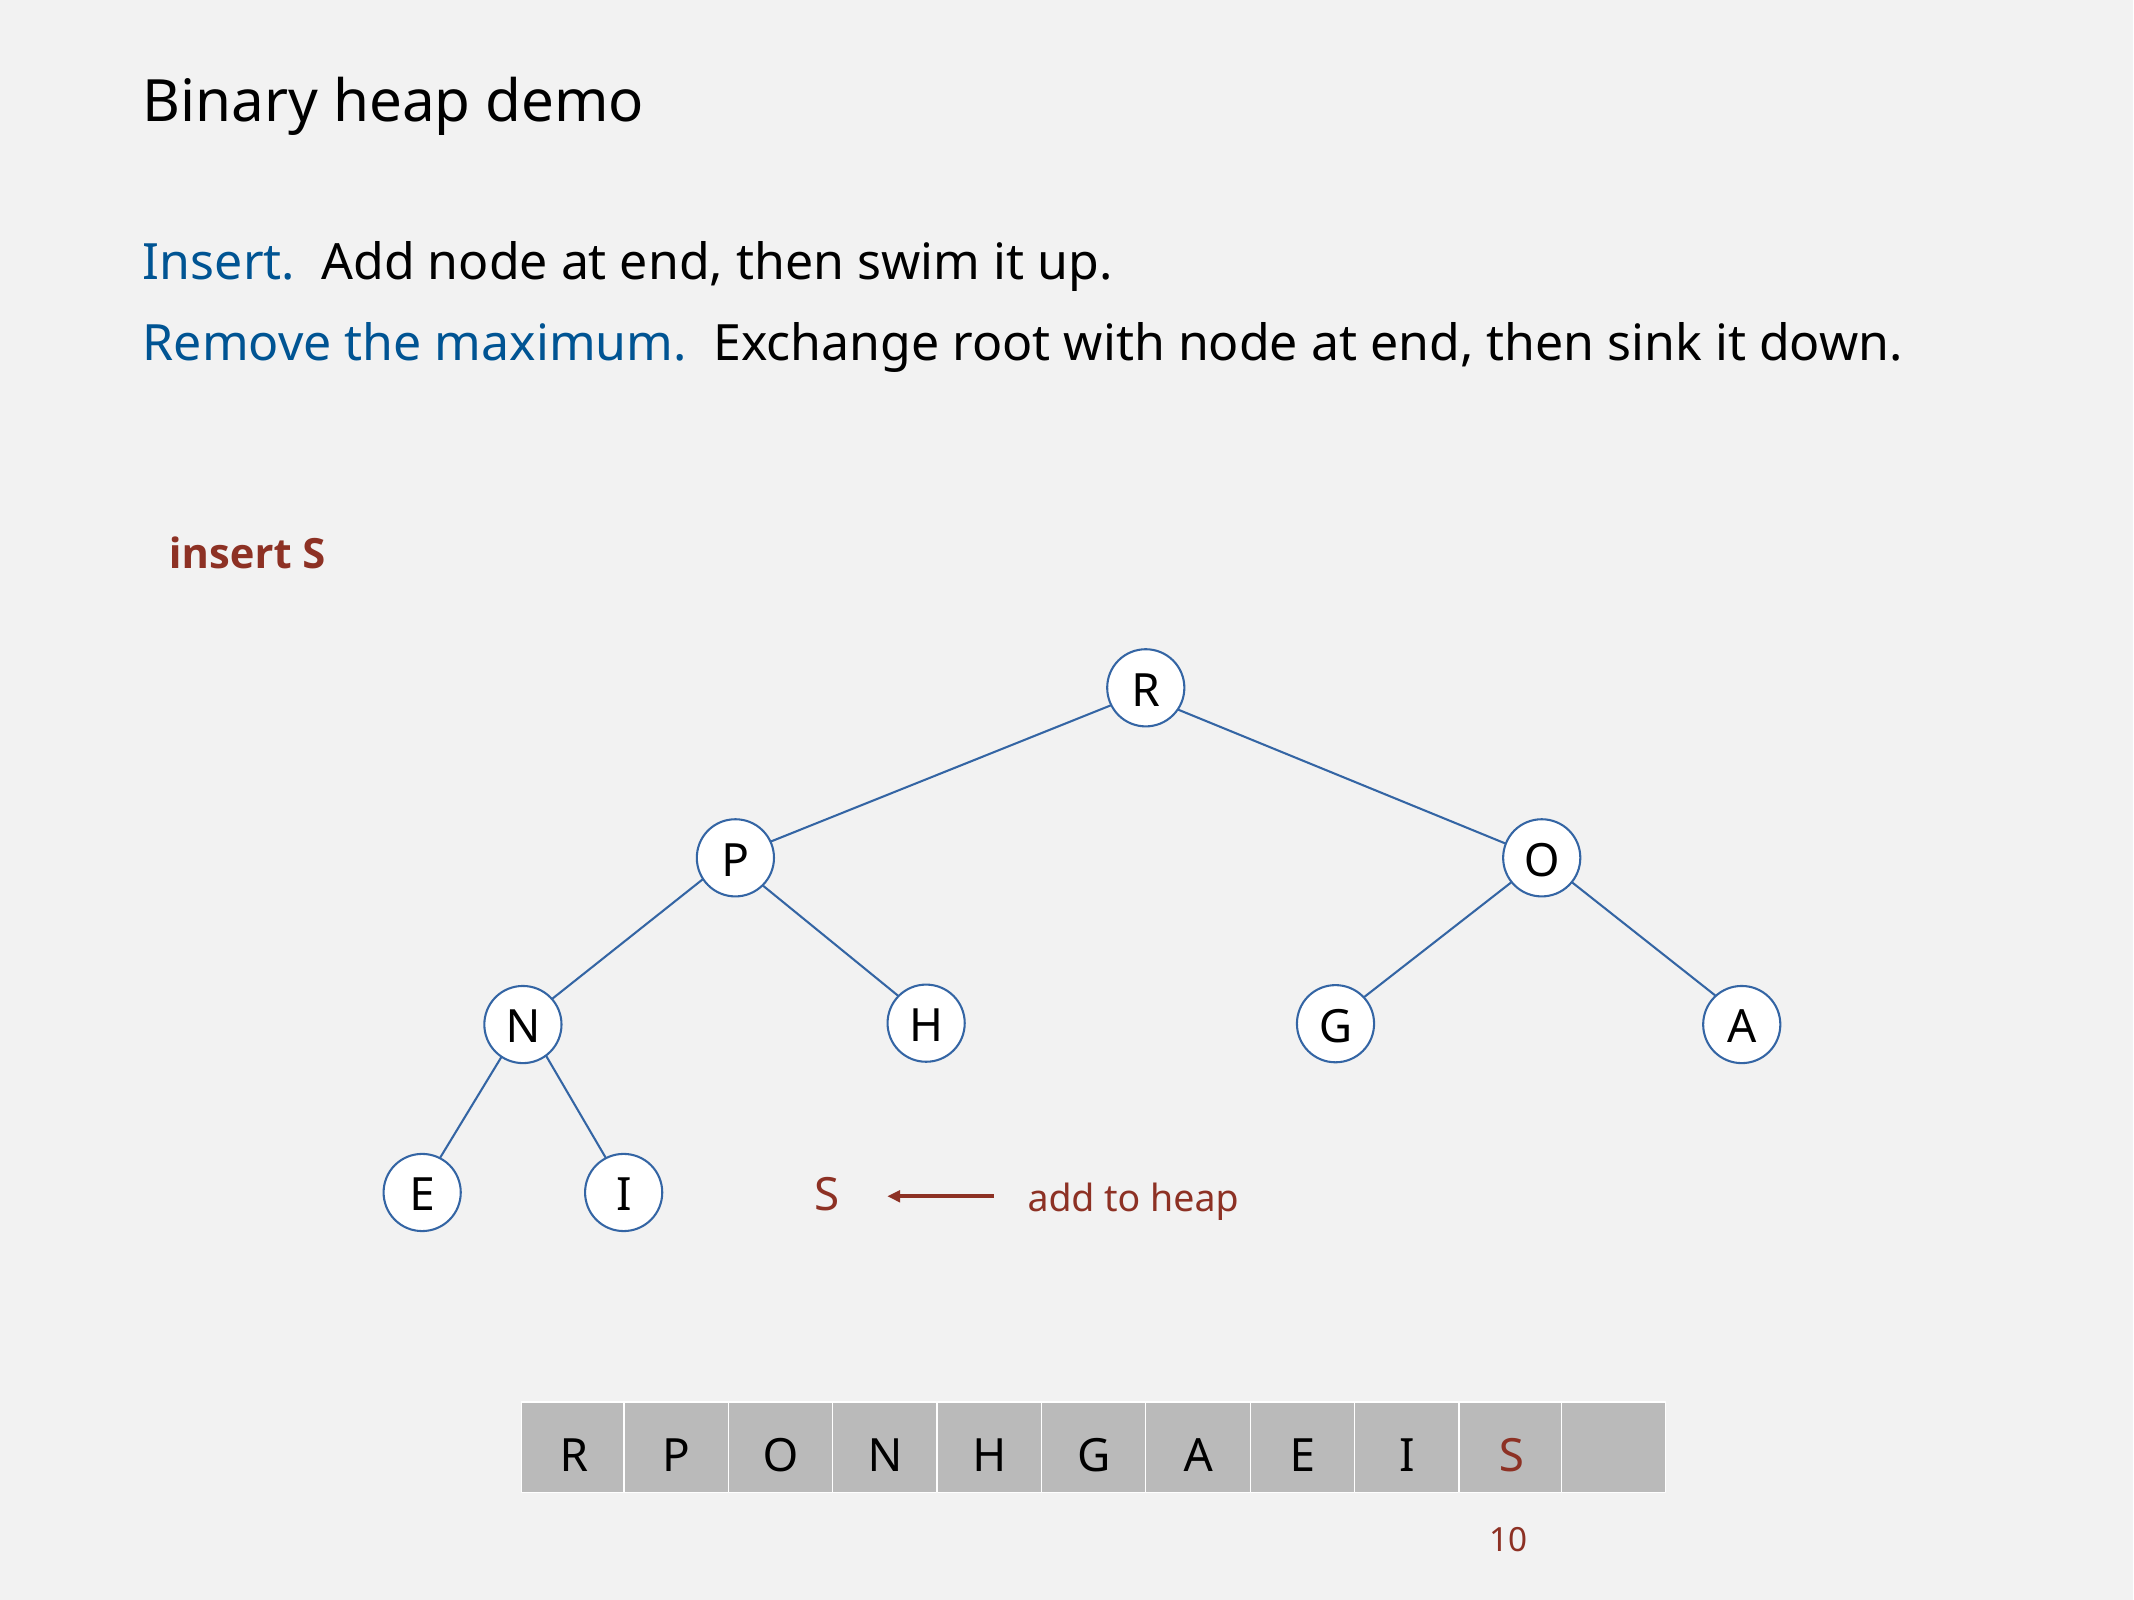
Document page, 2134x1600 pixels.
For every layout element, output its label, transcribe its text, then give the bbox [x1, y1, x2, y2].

text_box E [383, 1153, 461, 1232]
text_box R [1107, 649, 1185, 727]
text_box I [585, 1153, 663, 1232]
text_box S [788, 1153, 866, 1232]
text_box P [696, 819, 774, 897]
list Insert. Add node at end, then swim it up. Remove the maximum. Exchange root with node at end, then sink it down. [132, 207, 2001, 1543]
text_box G [1296, 985, 1375, 1063]
text_box add to heap [1017, 1164, 1249, 1219]
text_box A [1703, 985, 1781, 1064]
text_box O [1503, 819, 1581, 897]
title Binary heap demo [132, 0, 2001, 134]
text_box insert S [159, 527, 336, 578]
text_box N [484, 985, 562, 1064]
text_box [521, 1401, 1666, 1494]
text_box H [887, 984, 965, 1062]
text_box [887, 1190, 994, 1203]
text_box 10 [1479, 1499, 1537, 1558]
